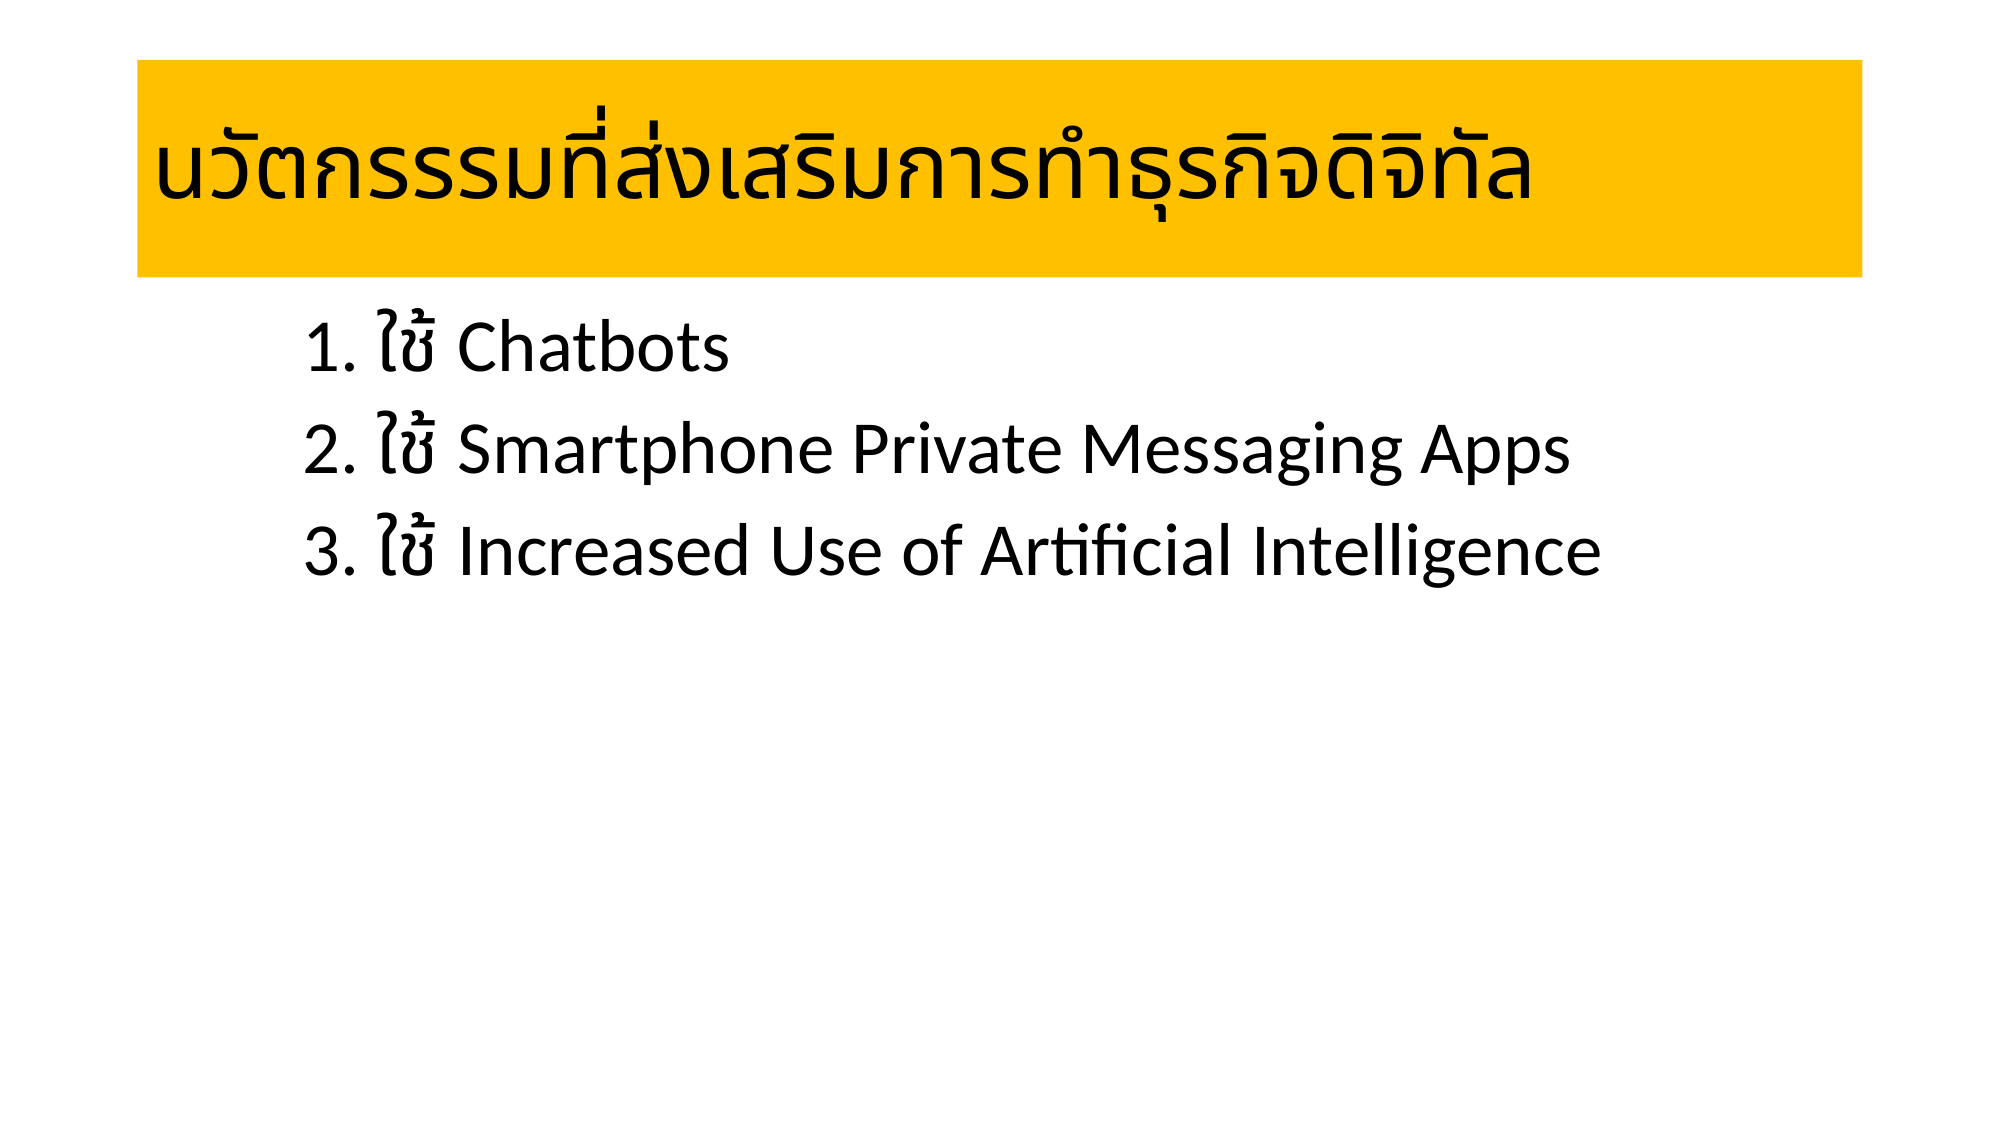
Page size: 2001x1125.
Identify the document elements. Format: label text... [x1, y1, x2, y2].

title นวัตกรรรมที่ส่งเสริมการทำธุรกิจดิจิทัล [137, 59, 1863, 278]
list 1. ใช้ Chatbots 2. ใช้ Smartphone Private Messaging Apps 3. ใช้ Increased Use of Artificial Intelligence [137, 299, 1863, 1014]
